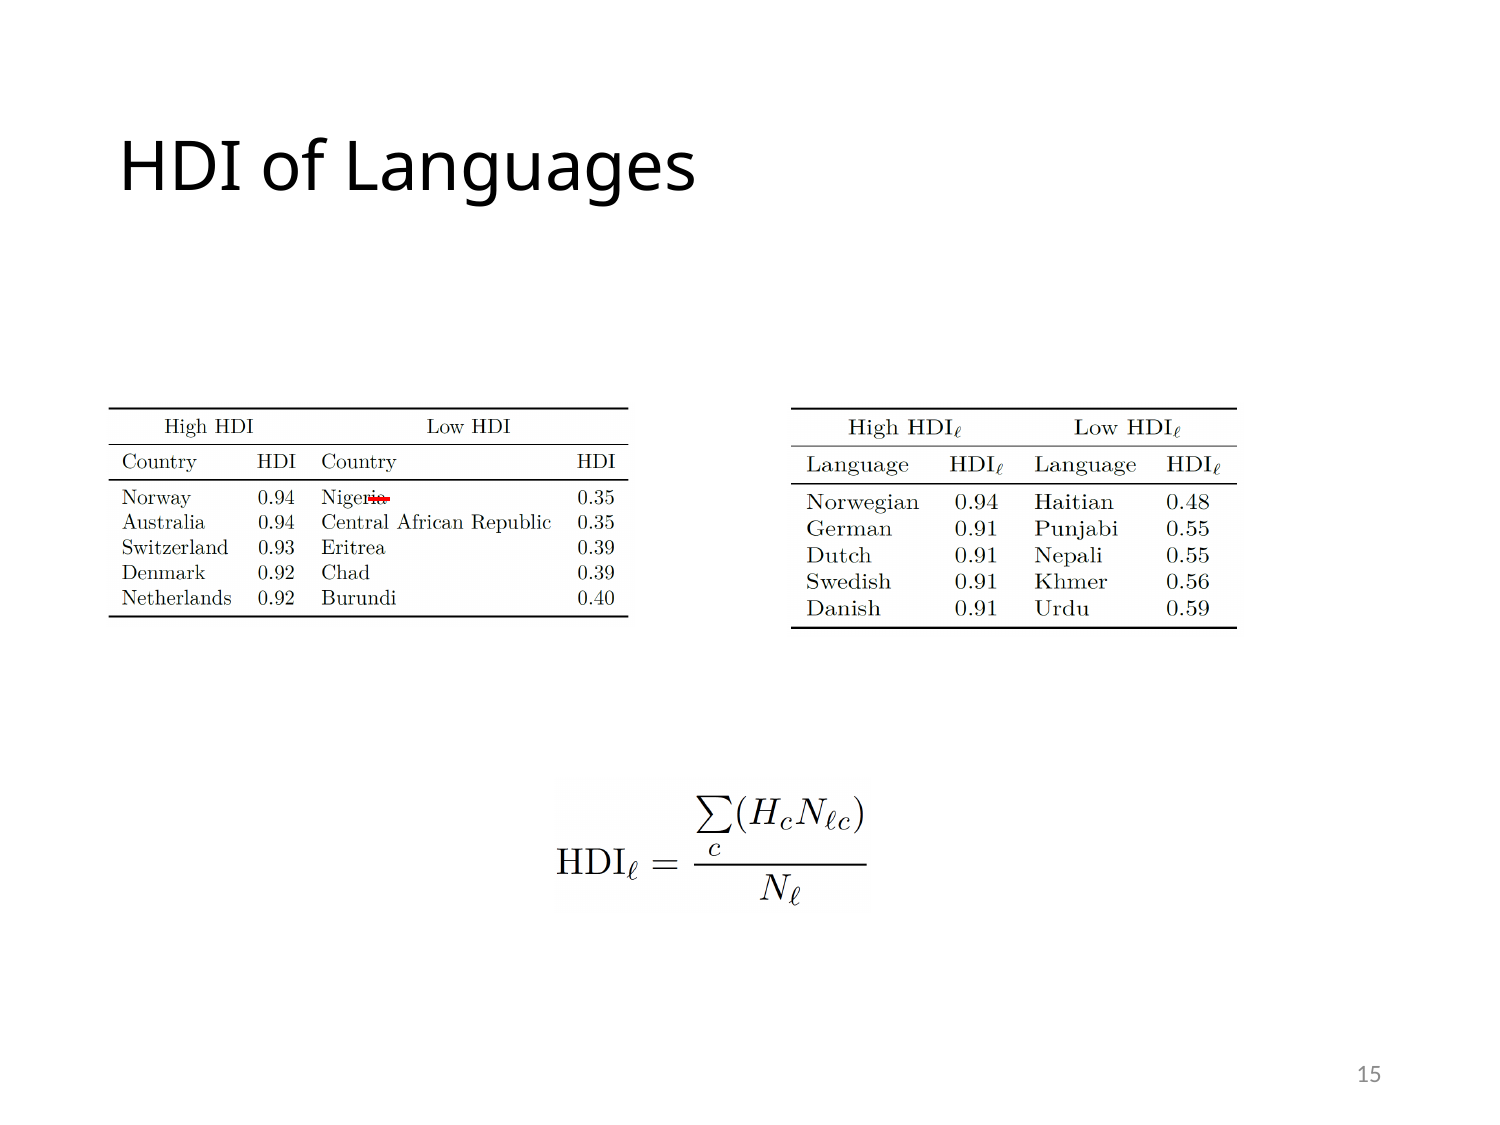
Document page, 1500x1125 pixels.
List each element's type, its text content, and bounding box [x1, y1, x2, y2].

slide_number 15 [1059, 1042, 1397, 1103]
title HDI of Languages [103, 59, 1397, 278]
picture [554, 777, 871, 913]
picture [106, 402, 635, 628]
picture [787, 402, 1245, 637]
